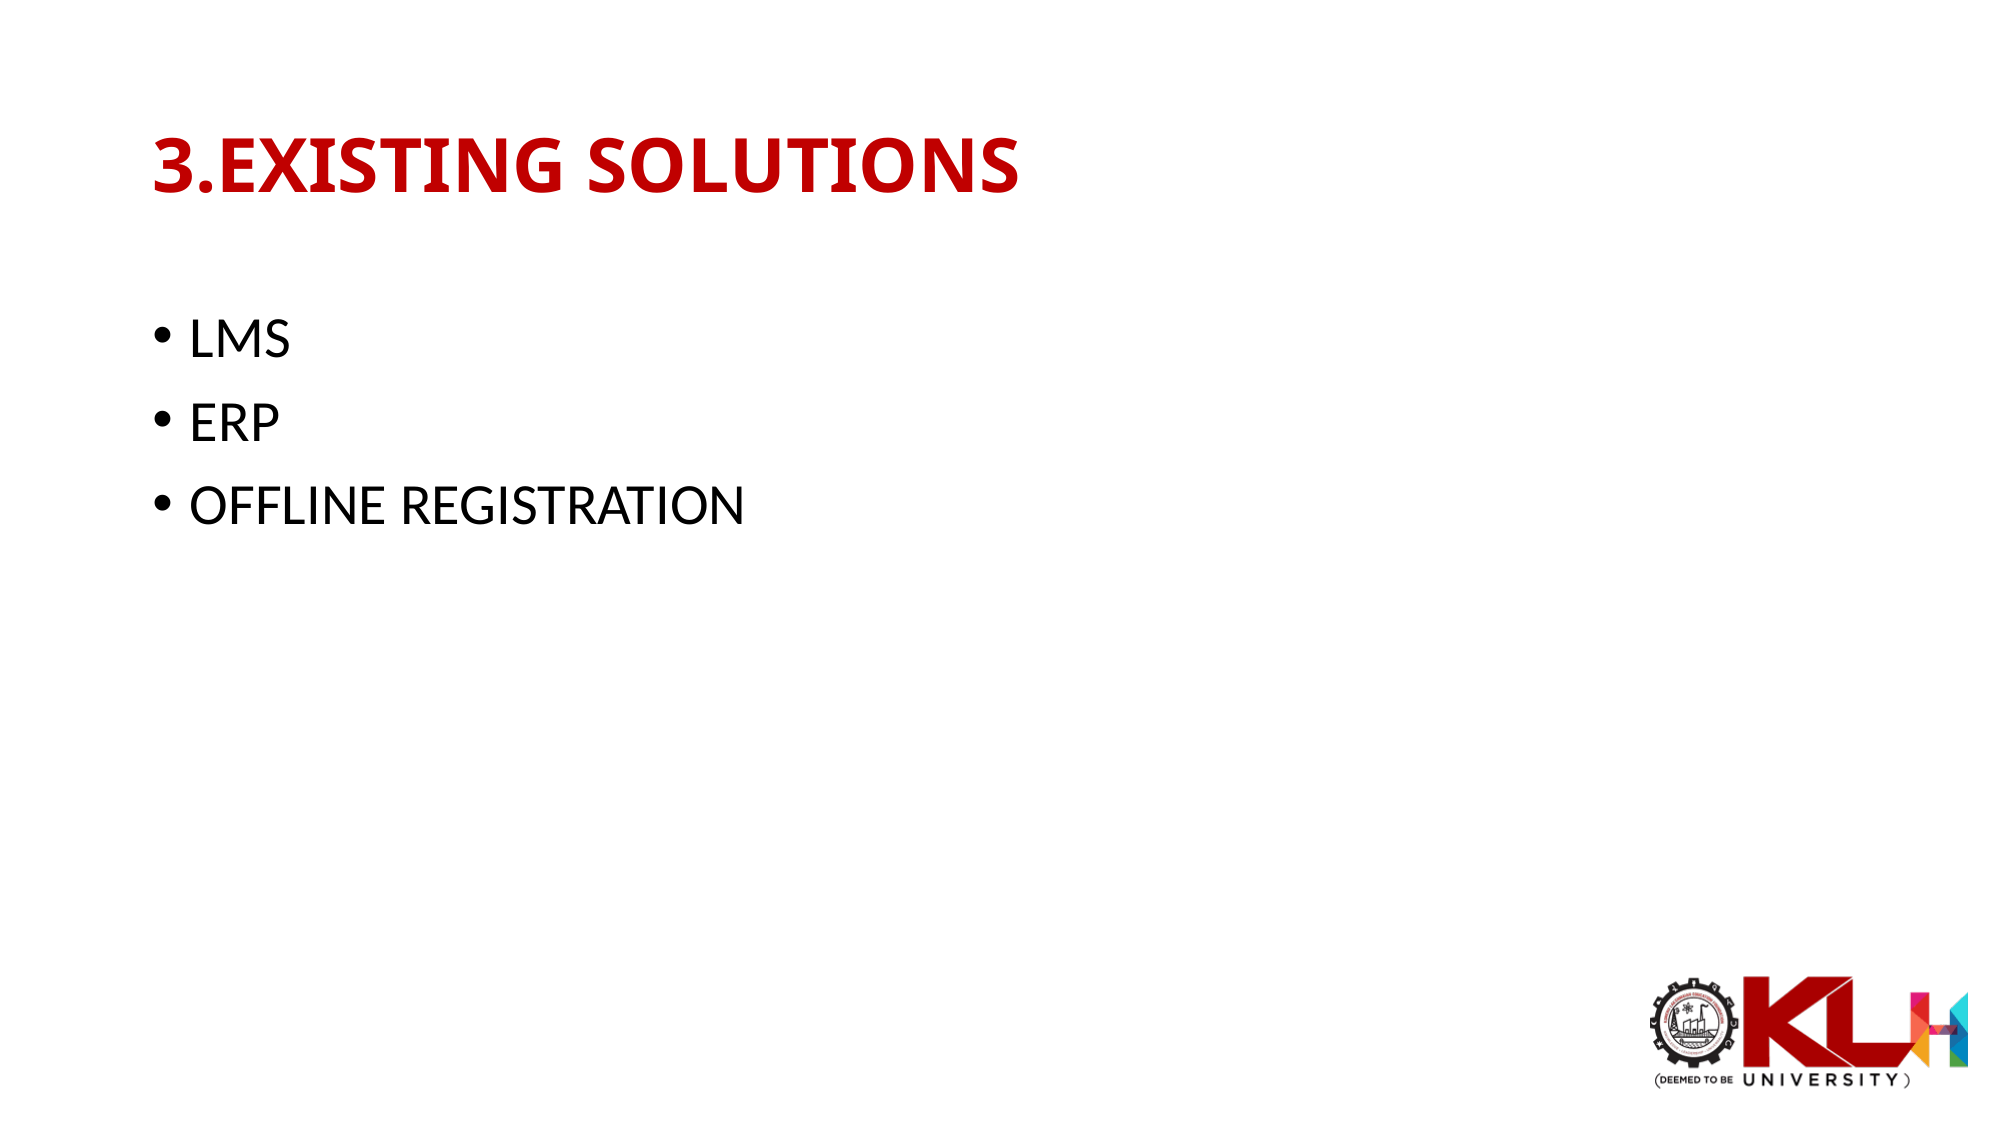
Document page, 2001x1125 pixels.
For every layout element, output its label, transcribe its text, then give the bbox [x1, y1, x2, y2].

title 3.EXISTING SOLUTIONS [137, 59, 1863, 278]
list LMS ERP OFFLINE REGISTRATION [137, 299, 1863, 1014]
picture [1643, 873, 1979, 1125]
